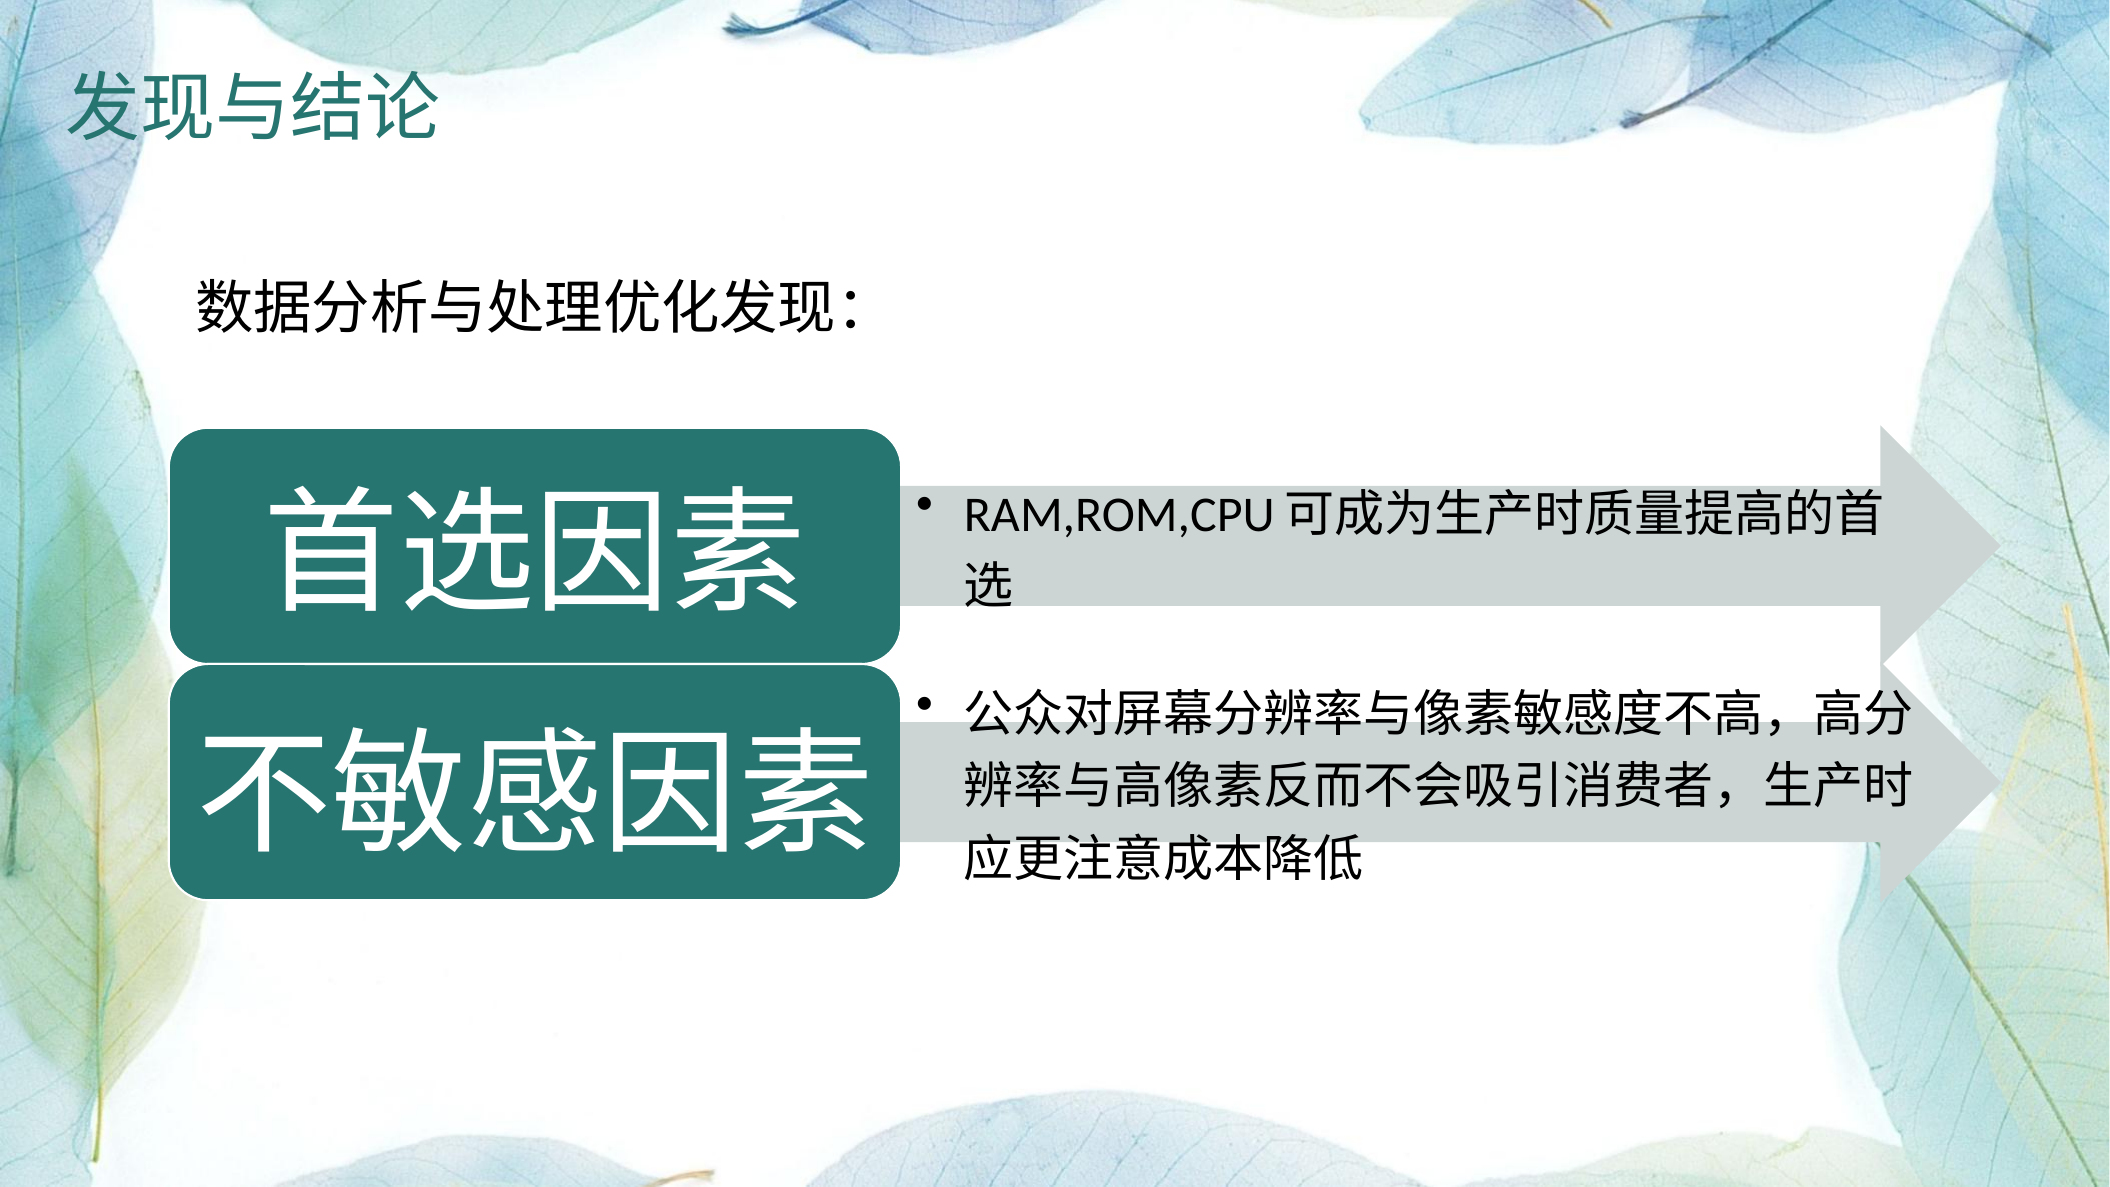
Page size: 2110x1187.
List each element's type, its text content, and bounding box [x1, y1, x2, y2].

picture [0, 0, 2110, 1187]
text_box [168, 427, 2000, 901]
text_box 发现与结论 [50, 7, 807, 157]
text_box 数据分析与处理优化发现： [180, 262, 961, 427]
